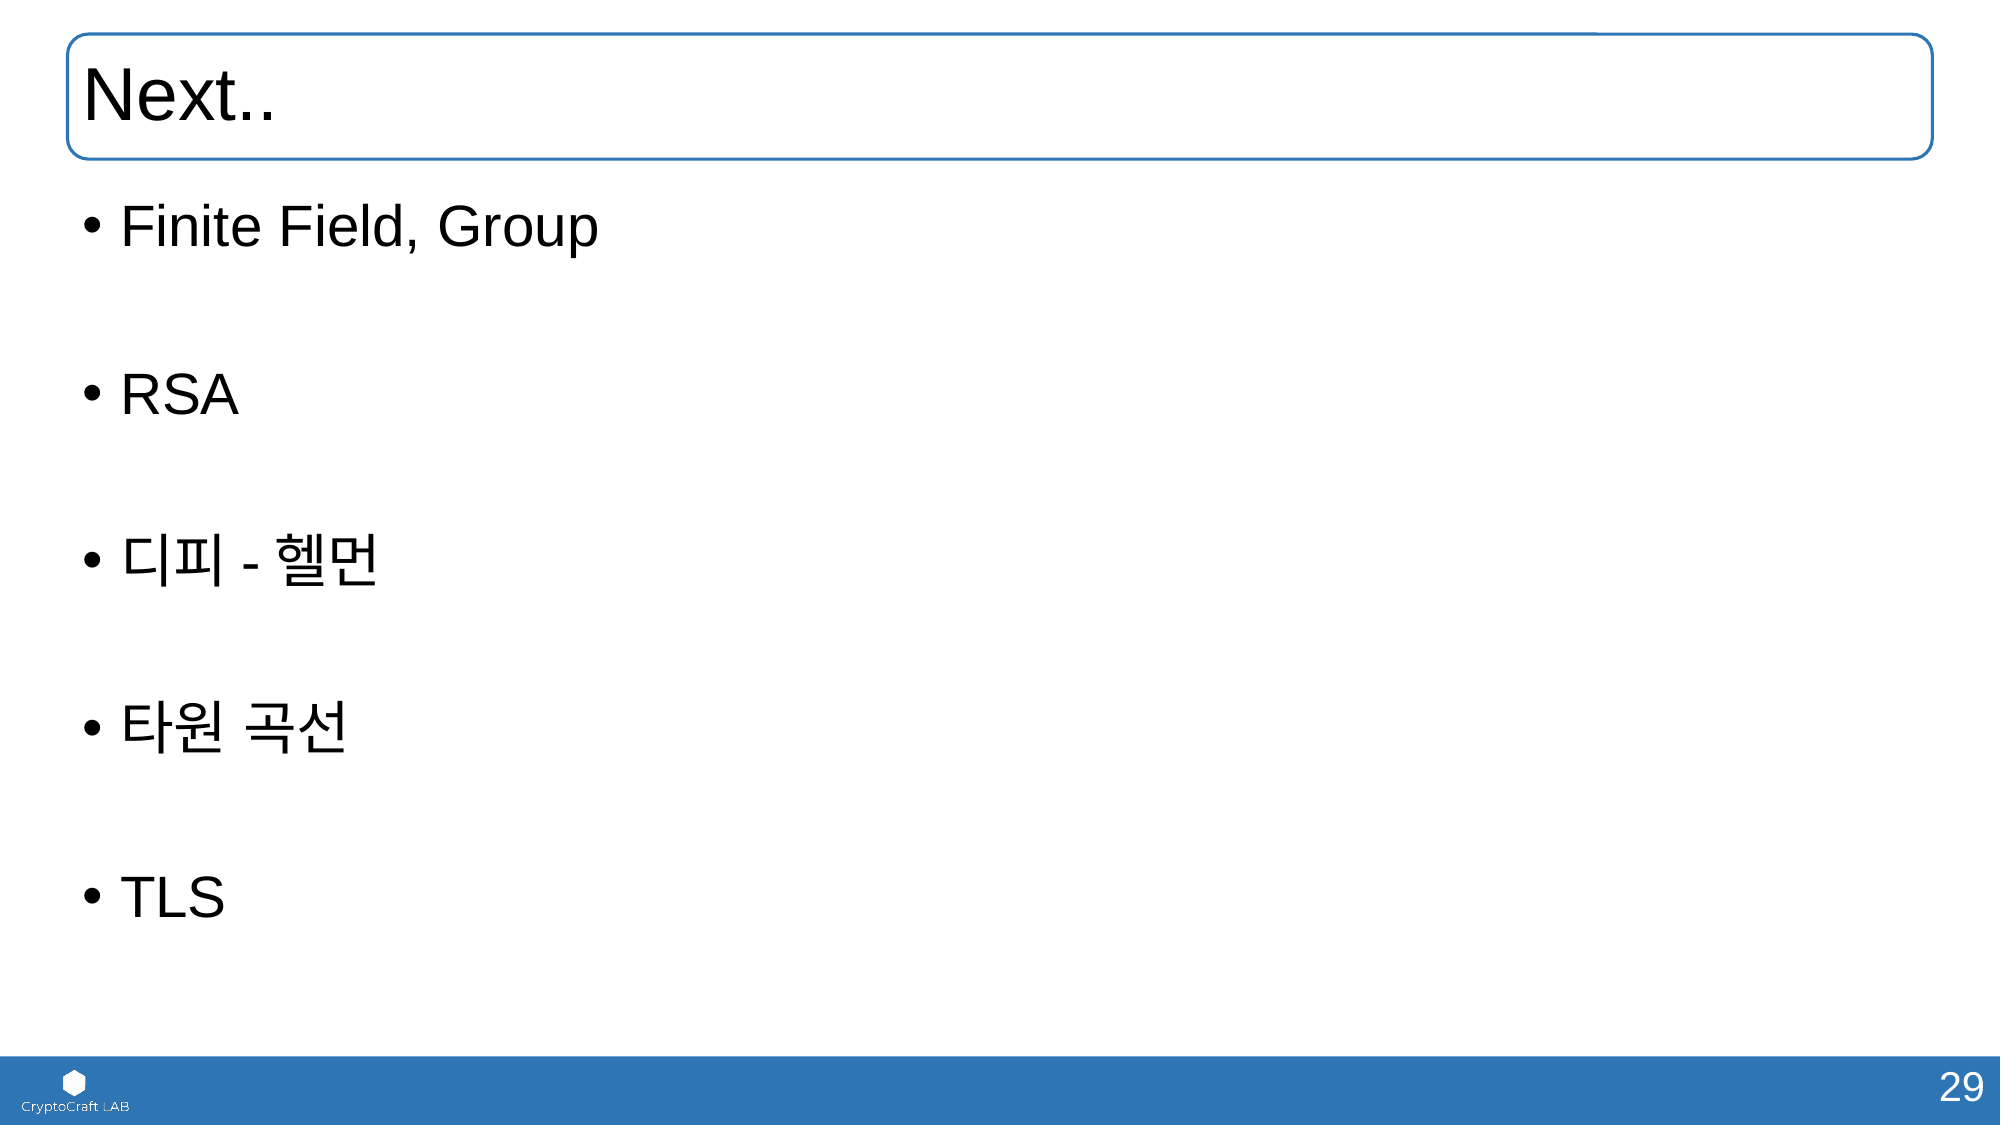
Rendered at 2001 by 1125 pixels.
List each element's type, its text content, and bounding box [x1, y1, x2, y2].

picture [13, 1061, 138, 1123]
list Finite Field, Group RSA 디피-헬먼 타원 곡선 TLS [67, 189, 1933, 1019]
title Next.. [67, 34, 1933, 160]
